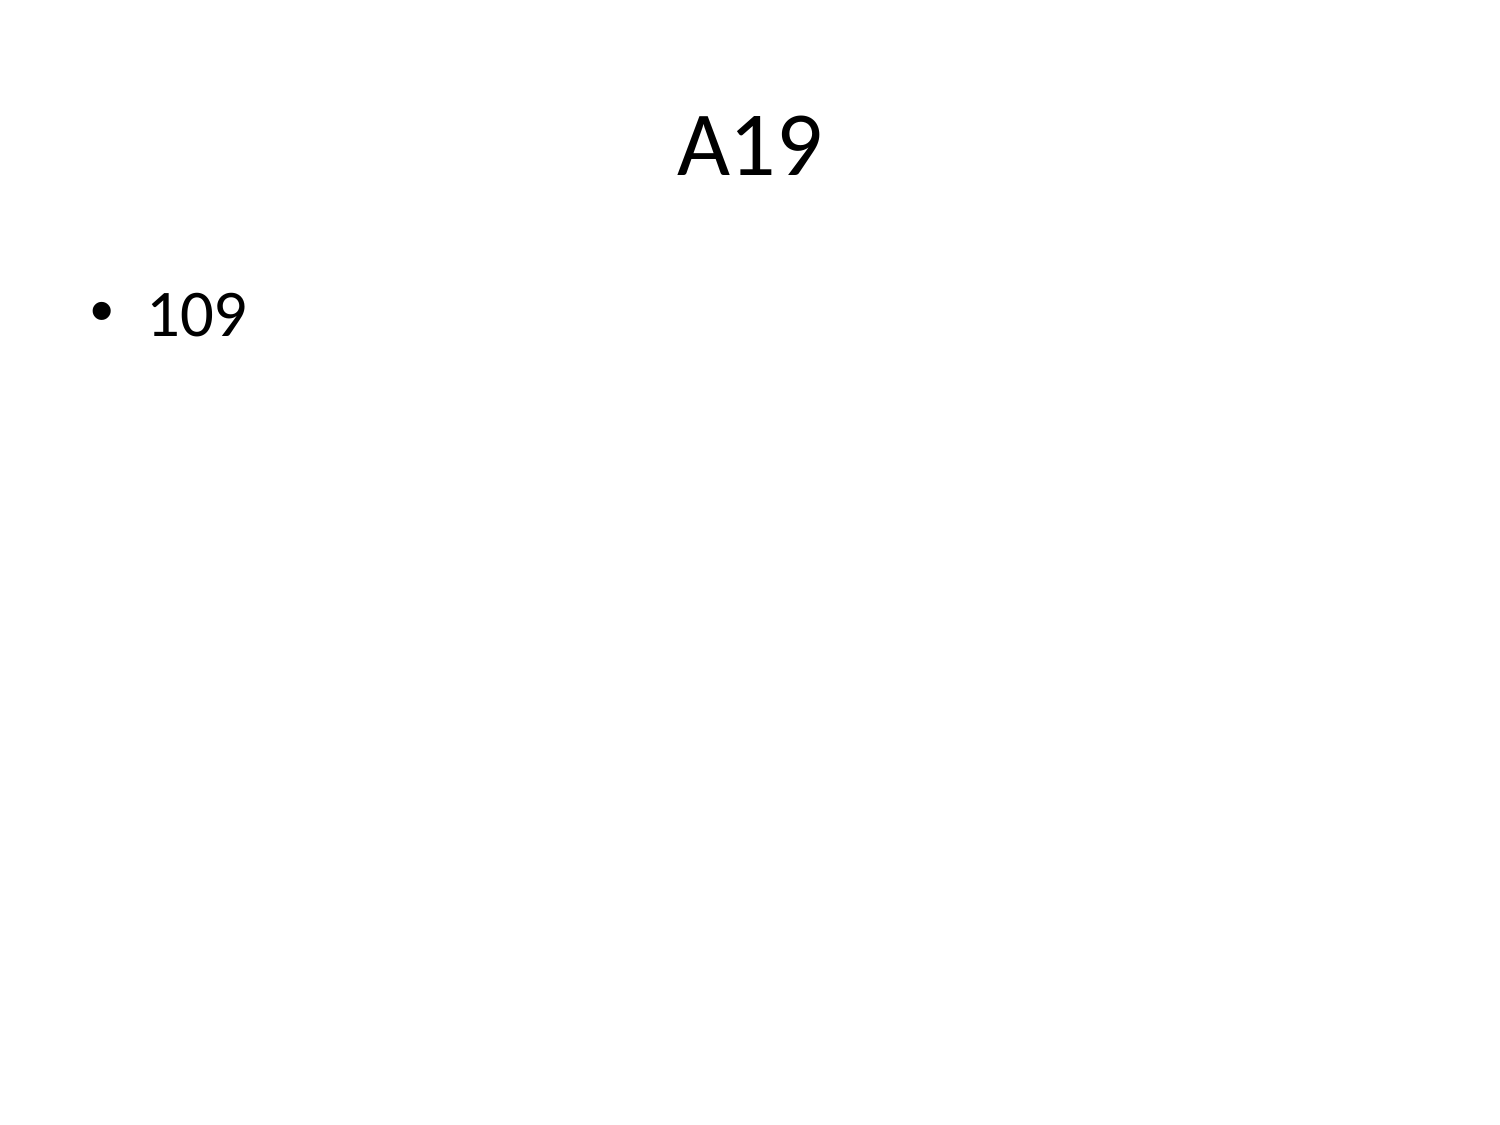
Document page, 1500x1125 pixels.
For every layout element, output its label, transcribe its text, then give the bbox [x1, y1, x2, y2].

title A19 [75, 45, 1425, 233]
list 109 [75, 262, 1425, 1005]
